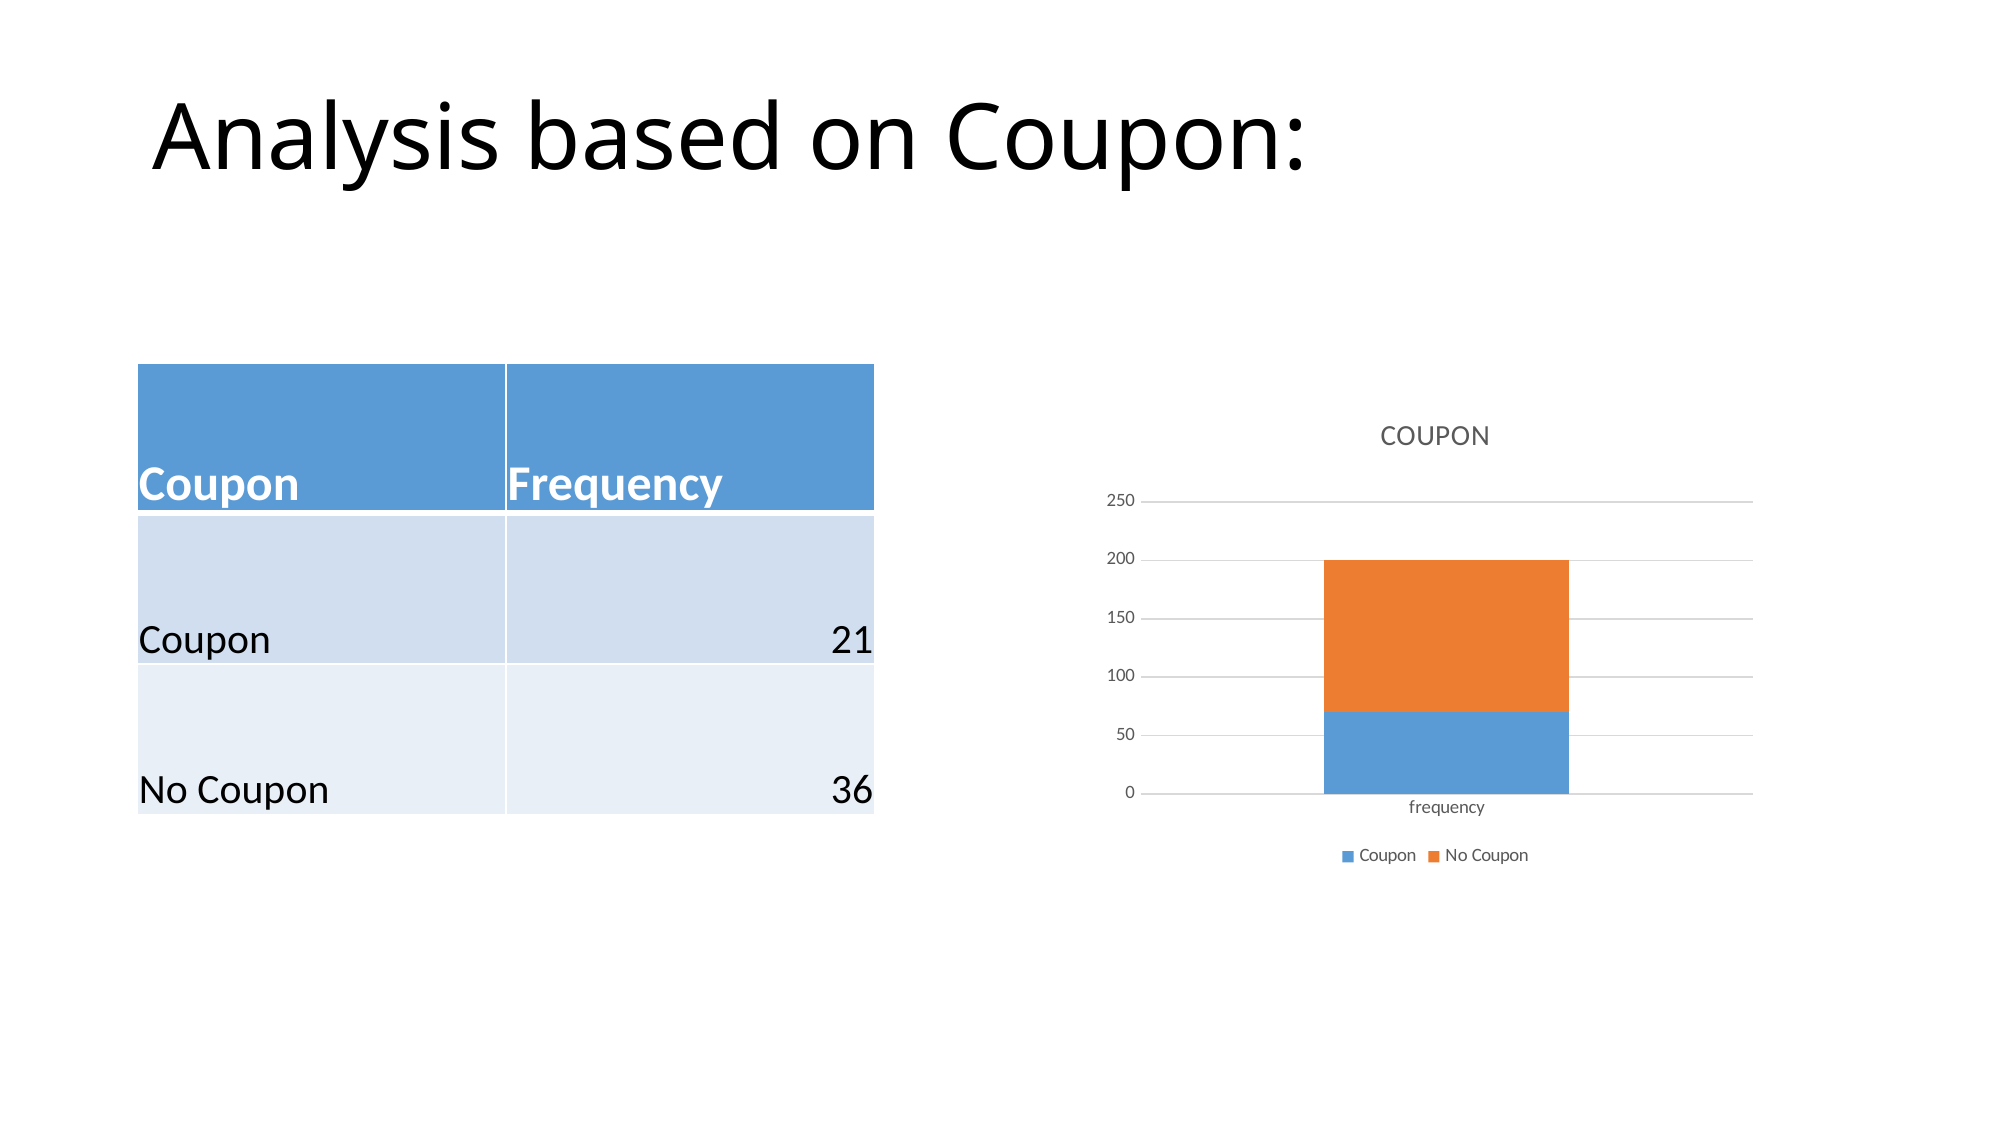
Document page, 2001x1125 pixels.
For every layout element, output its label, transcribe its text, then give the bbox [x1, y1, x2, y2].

table_cell 21 [507, 516, 874, 663]
chart [1091, 397, 1780, 873]
table_cell 36 [507, 665, 874, 814]
table_cell Coupon [138, 516, 505, 663]
table_header Frequency [507, 364, 874, 510]
table_header Coupon [138, 364, 505, 510]
table_cell No Coupon [138, 665, 505, 814]
title Analysis based on Coupon: [137, 59, 1863, 220]
